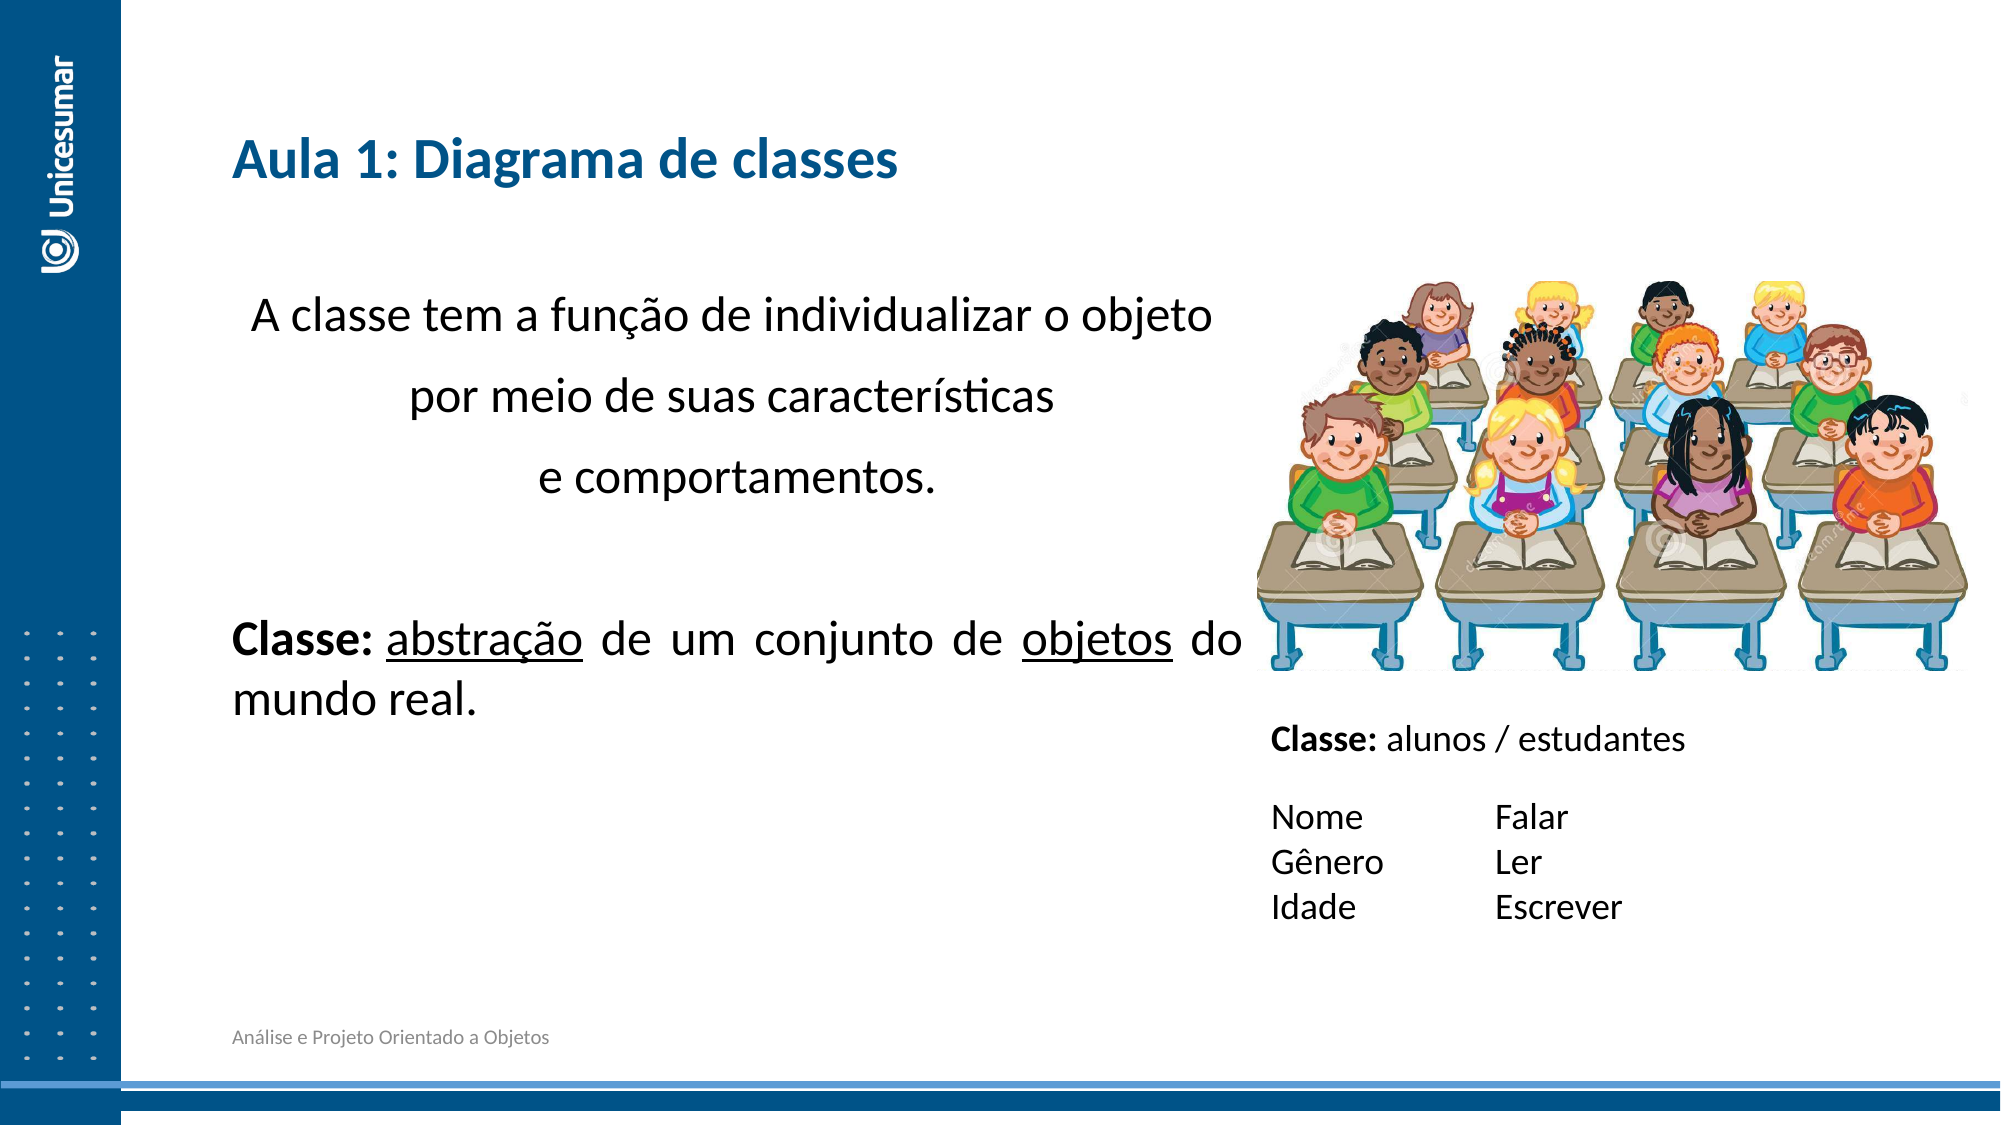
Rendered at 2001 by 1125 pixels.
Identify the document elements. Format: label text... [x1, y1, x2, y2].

footer Análise e Projeto Orientado a Objetos [217, 1006, 1945, 1066]
list A classe tem a função de individualizar o objeto por meio de suas características e comportamentos. Classe: abstração de um conjunto de objetos do mundo real. [217, 274, 1258, 969]
picture [24, 631, 111, 1060]
list Aula 1: Diagrama de classes [217, 81, 1945, 237]
text_box Falar Ler Escrever [1480, 784, 1707, 935]
text_box Nome Gênero Idade [1256, 784, 1480, 935]
text_box Classe: alunos / estudantes [1256, 706, 1707, 767]
picture [42, 56, 79, 273]
picture [1257, 281, 1968, 671]
